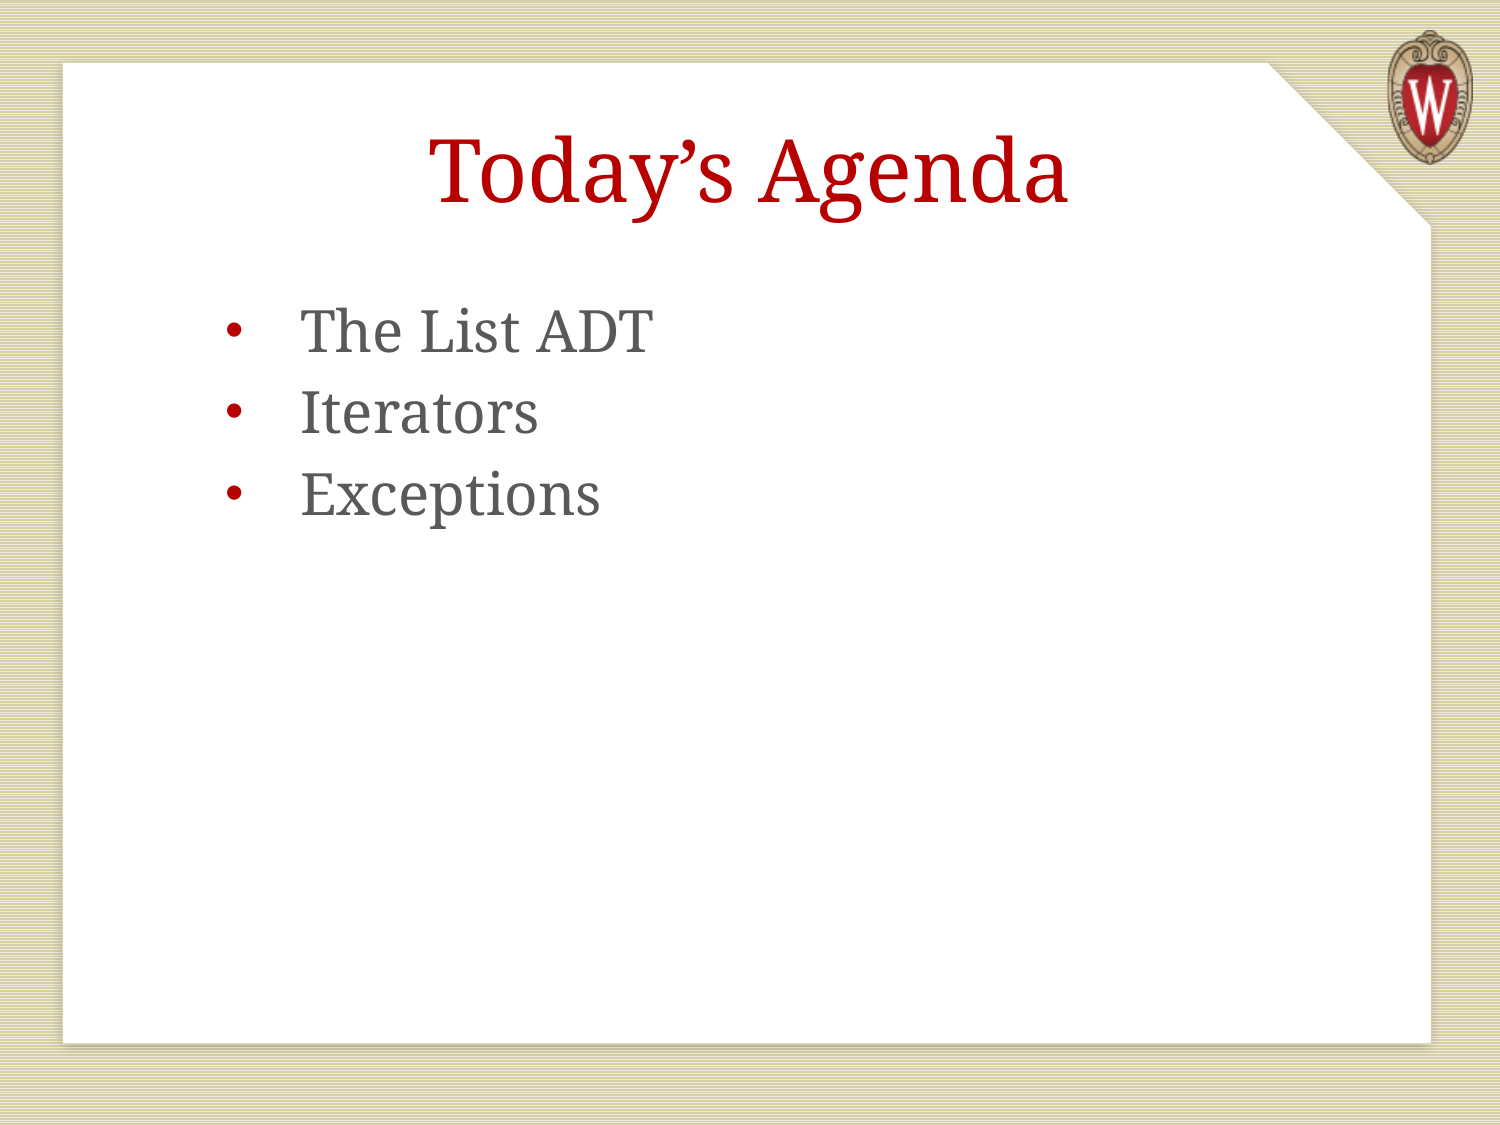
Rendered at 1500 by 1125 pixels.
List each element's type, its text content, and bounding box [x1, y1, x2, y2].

subtitle The List ADT Iterators Exceptions [225, 293, 1275, 887]
title Today’s Agenda [112, 115, 1388, 267]
